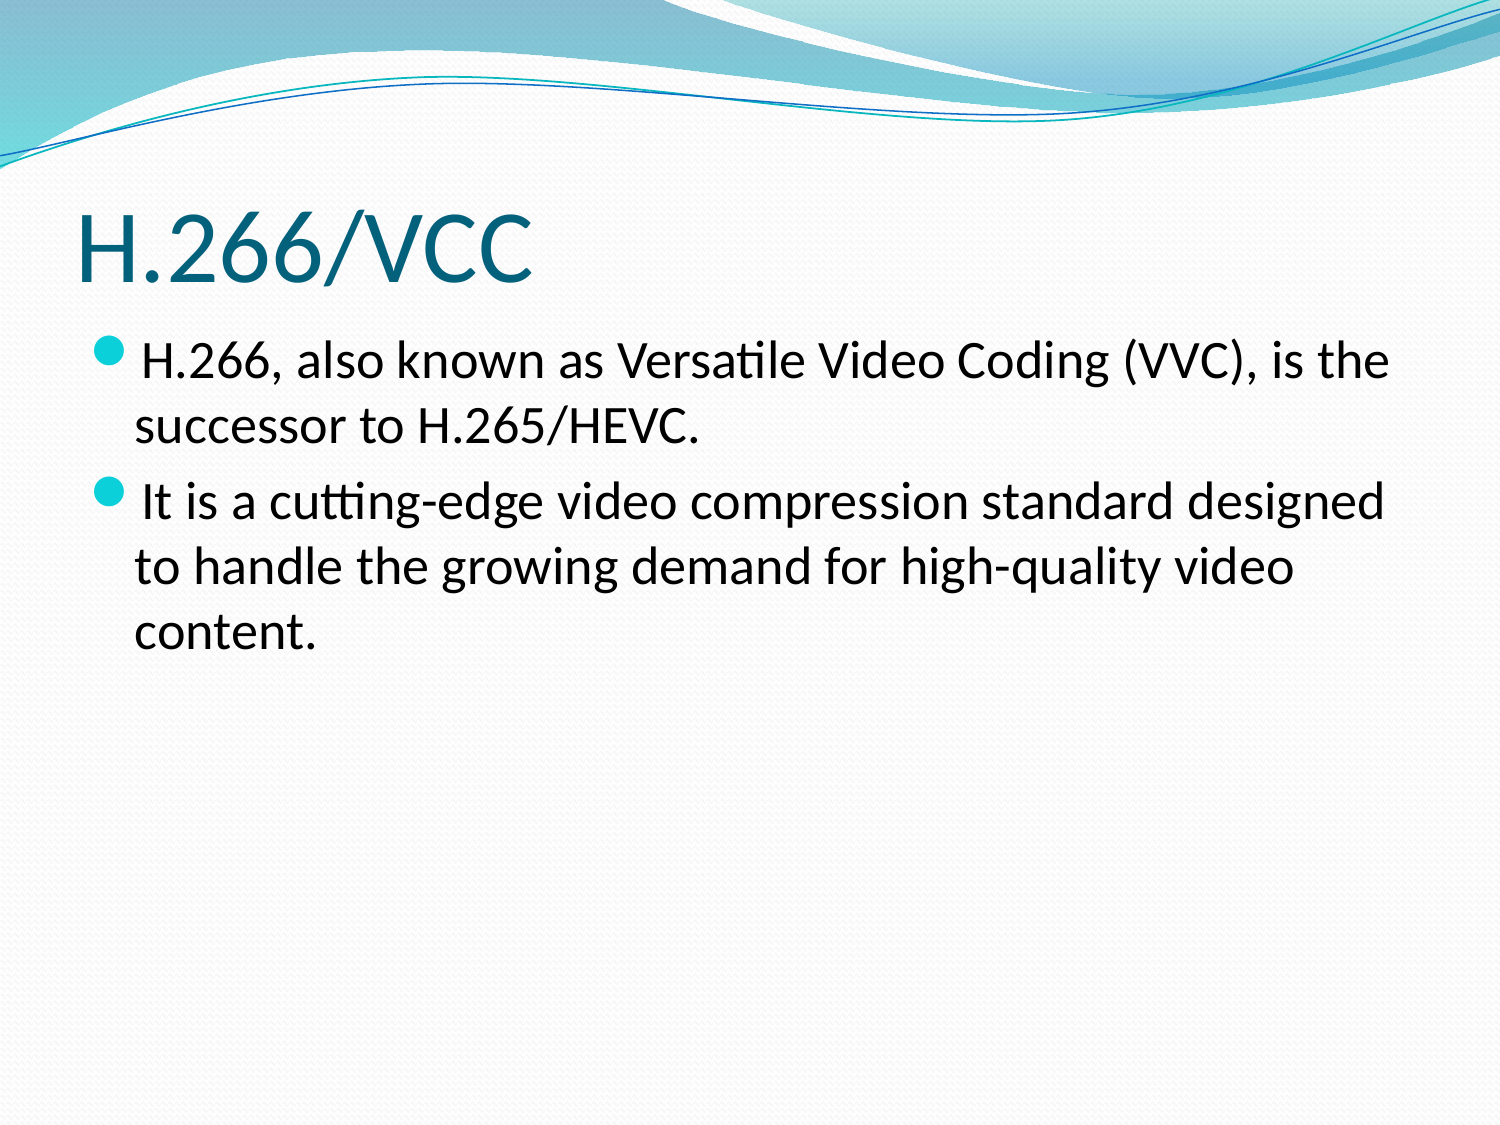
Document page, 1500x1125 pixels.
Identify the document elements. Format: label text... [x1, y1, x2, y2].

title H.266/VCC [75, 115, 1425, 303]
list H.266, also known as Versatile Video Coding (VVC), is the successor to H.265/HEVC. It is a cutting-edge video compression standard designed to handle the growing demand for high-quality video content. [75, 317, 1425, 1038]
